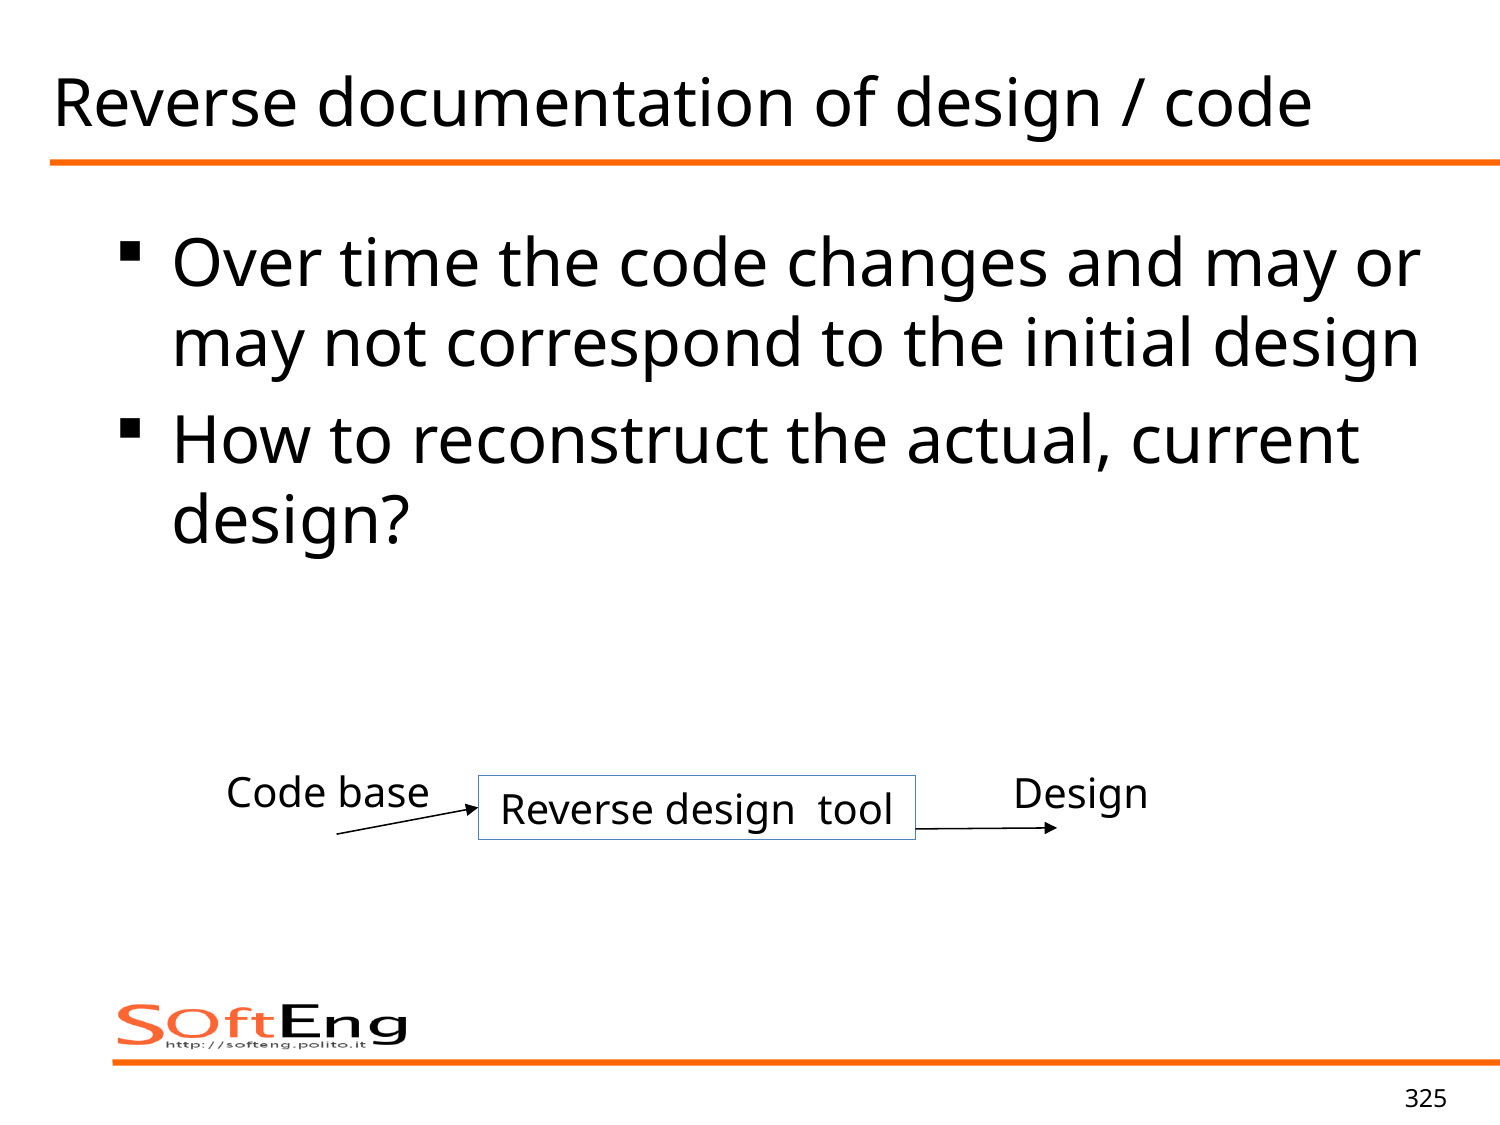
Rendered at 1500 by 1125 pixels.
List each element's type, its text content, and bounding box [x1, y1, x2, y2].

list Over time the code changes and may or may not correspond to the initial design How to reconstruct the actual, current design? [99, 212, 1450, 1000]
title Reverse documentation of design / code [37, 24, 1450, 175]
text_box Reverse design tool [478, 775, 916, 840]
text_box Code base [211, 758, 446, 823]
slide_number 325 [1237, 1074, 1463, 1125]
text_box Design [998, 758, 1175, 824]
picture [112, 1000, 413, 1056]
